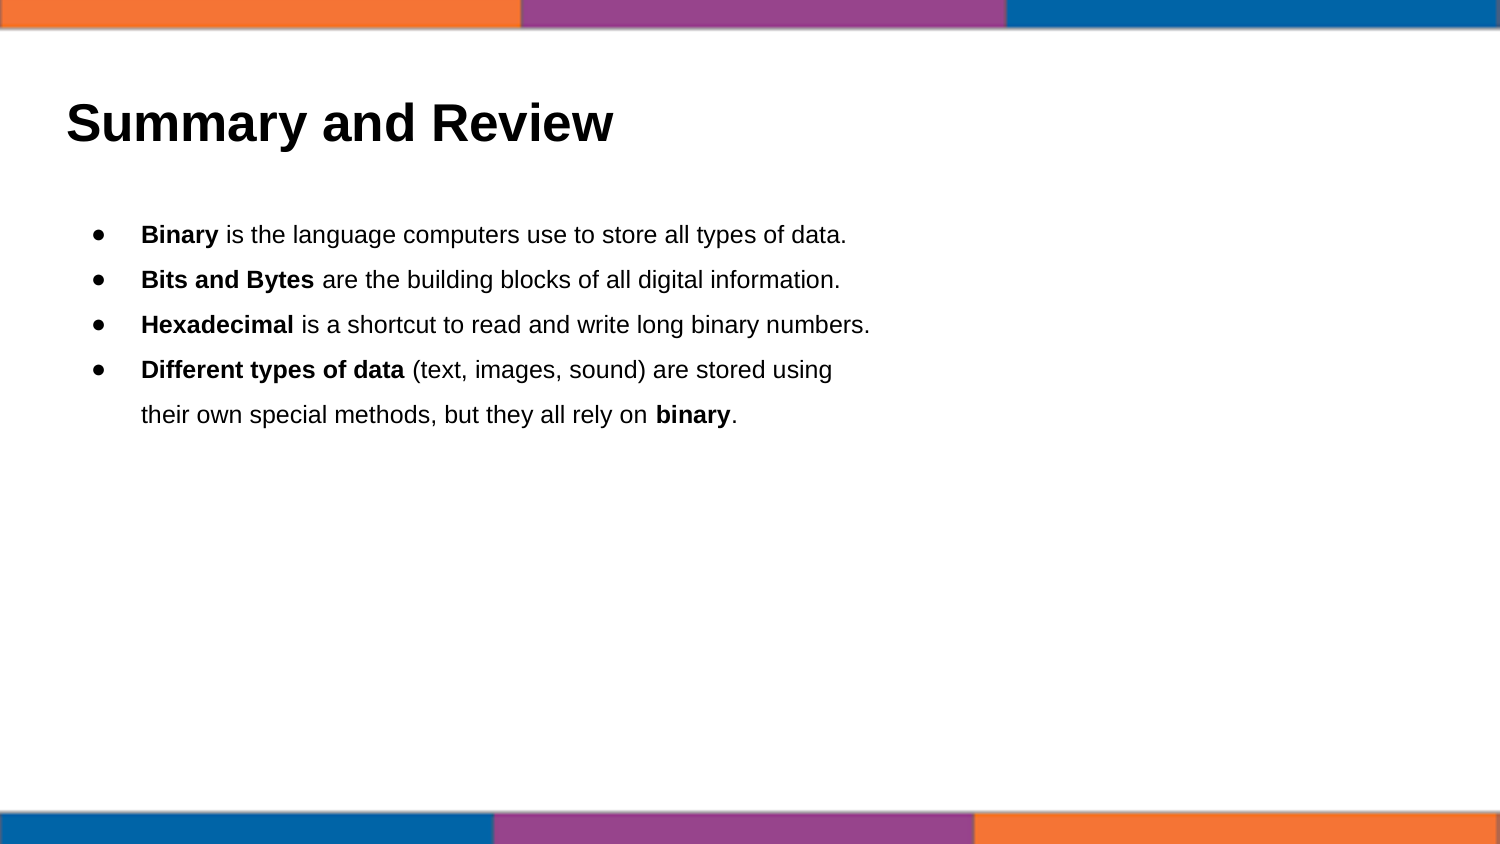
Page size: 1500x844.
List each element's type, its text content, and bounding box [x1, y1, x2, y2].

picture [0, 0, 1500, 844]
list Binary is the language computers use to store all types of data. Bits and Bytes are the building blocks of all digital information. Hexadecimal is a shortcut to read and write long binary numbers. Different types of data (text, images, sound) are stored using their own special methods, but they all rely on binary. [51, 189, 896, 750]
title Summary and Review [51, 72, 1449, 167]
